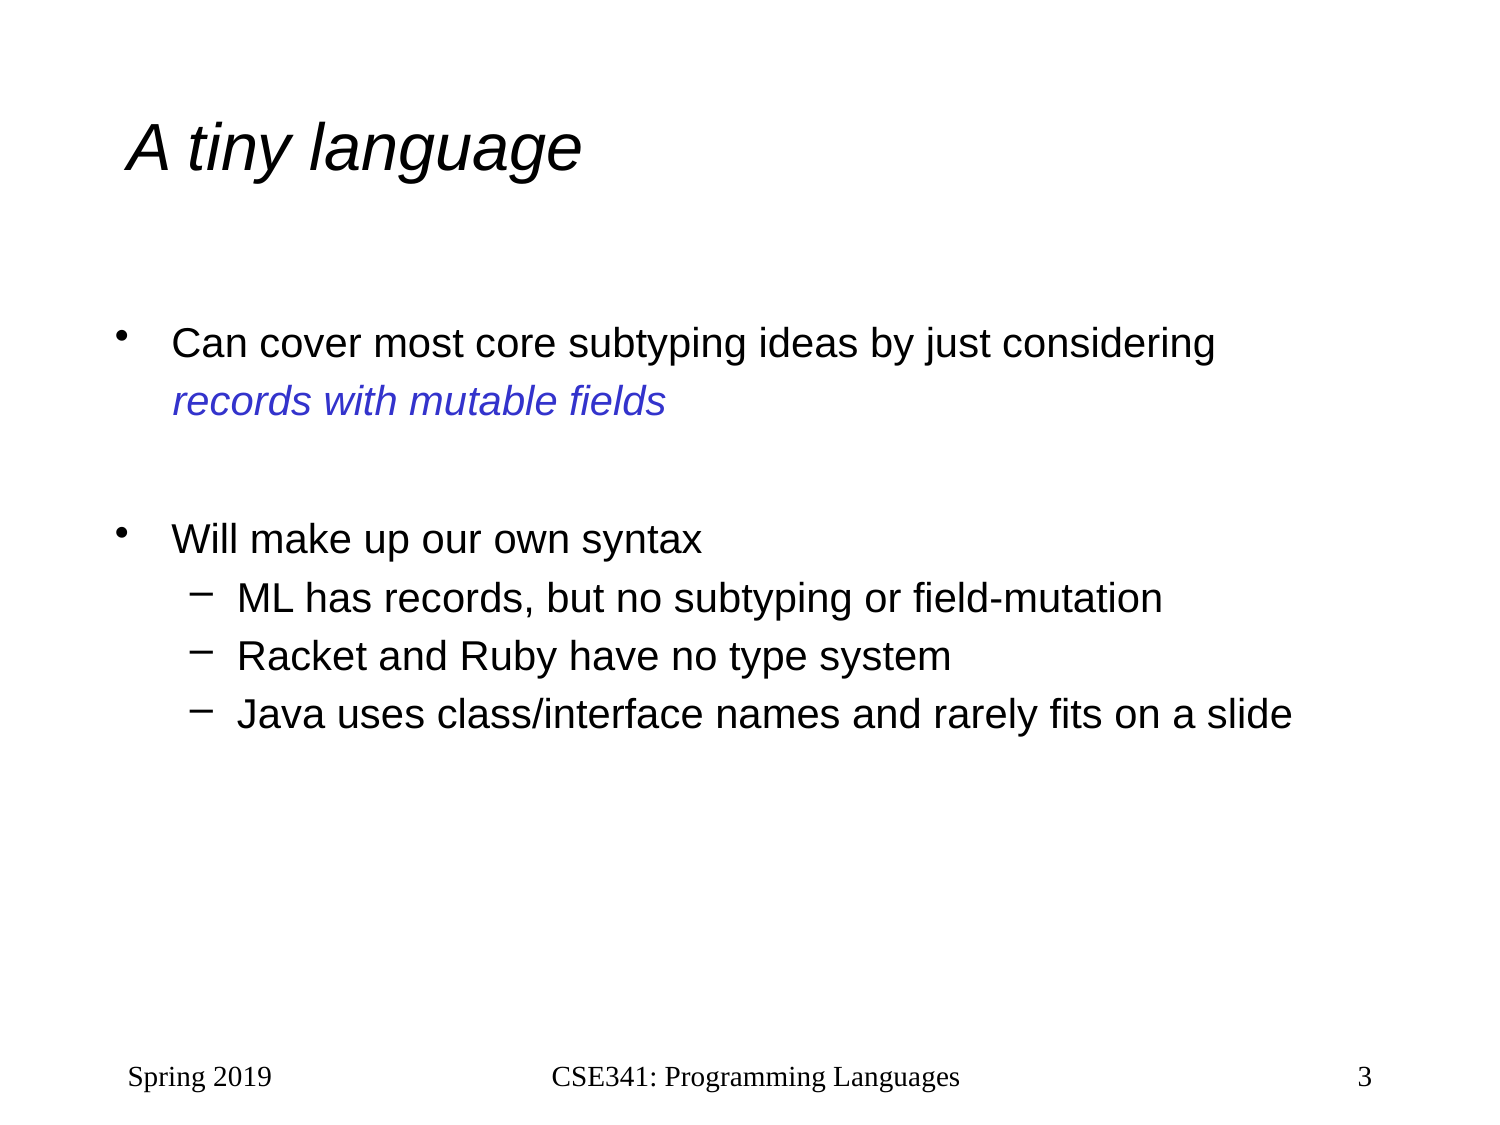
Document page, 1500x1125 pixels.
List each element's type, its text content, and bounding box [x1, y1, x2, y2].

slide_number Spring 2019 [112, 1049, 426, 1125]
title A tiny language [112, 49, 1388, 238]
footer CSE341: Programming Languages [474, 1049, 1038, 1125]
slide_number 3 [1074, 1049, 1388, 1125]
list Can cover most core subtyping ideas by just considering records with mutable fields Will make up our own syntax ML has records, but no subtyping or field-mutation Racket and Ruby have no type system Java uses class/interface names and rarely fits on a slide [99, 249, 1376, 988]
